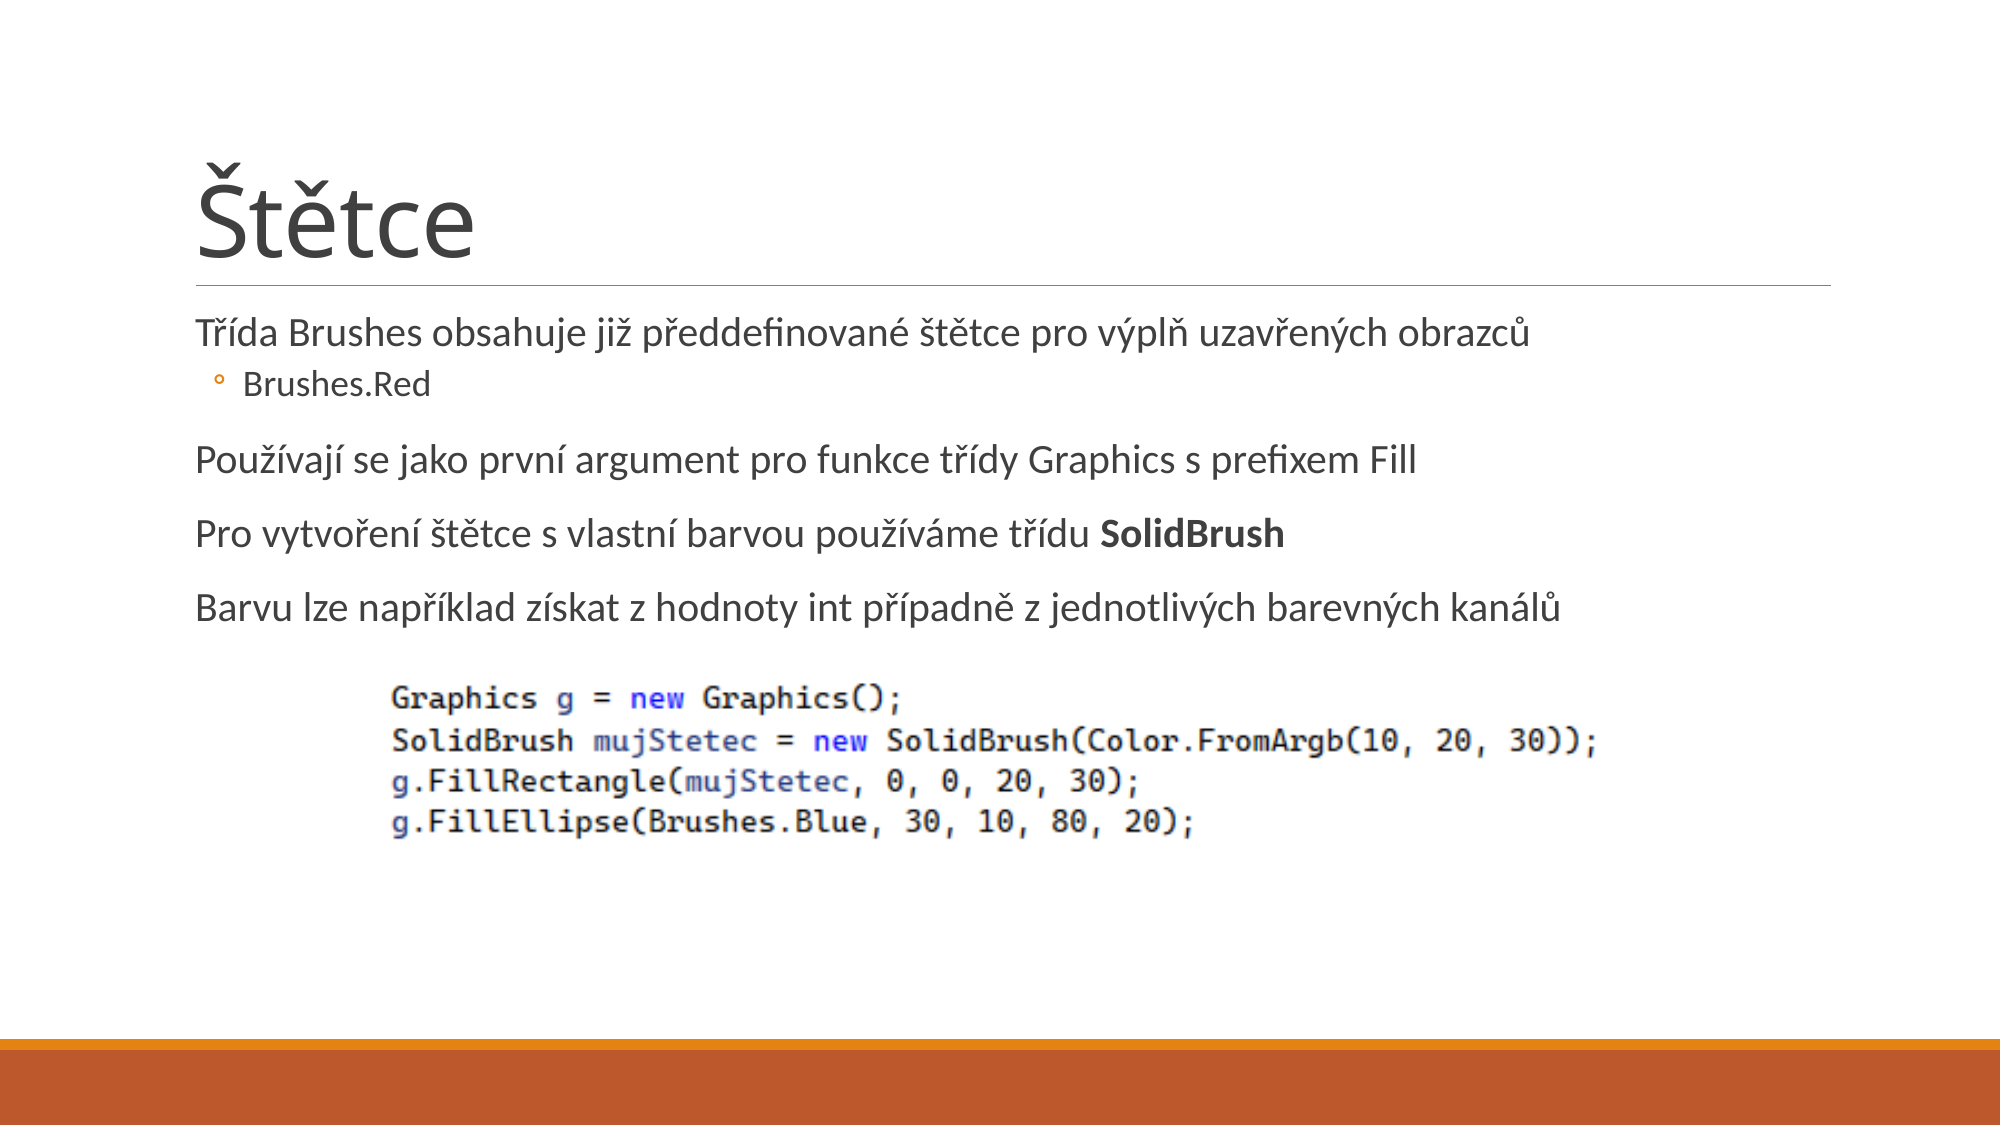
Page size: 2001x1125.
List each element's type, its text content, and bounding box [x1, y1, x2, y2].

list Třída Brushes obsahuje již předdefinované štětce pro výplň uzavřených obrazců Brushes.Red Používají se jako první argument pro funkce třídy Graphics s prefixem Fill Pro vytvoření štětce s vlastní barvou používáme třídu SolidBrush Barvu lze například získat z hodnoty int případně z jednotlivých barevných kanálů [180, 302, 1830, 963]
picture [380, 682, 1620, 855]
title Štětce [180, 47, 1830, 285]
